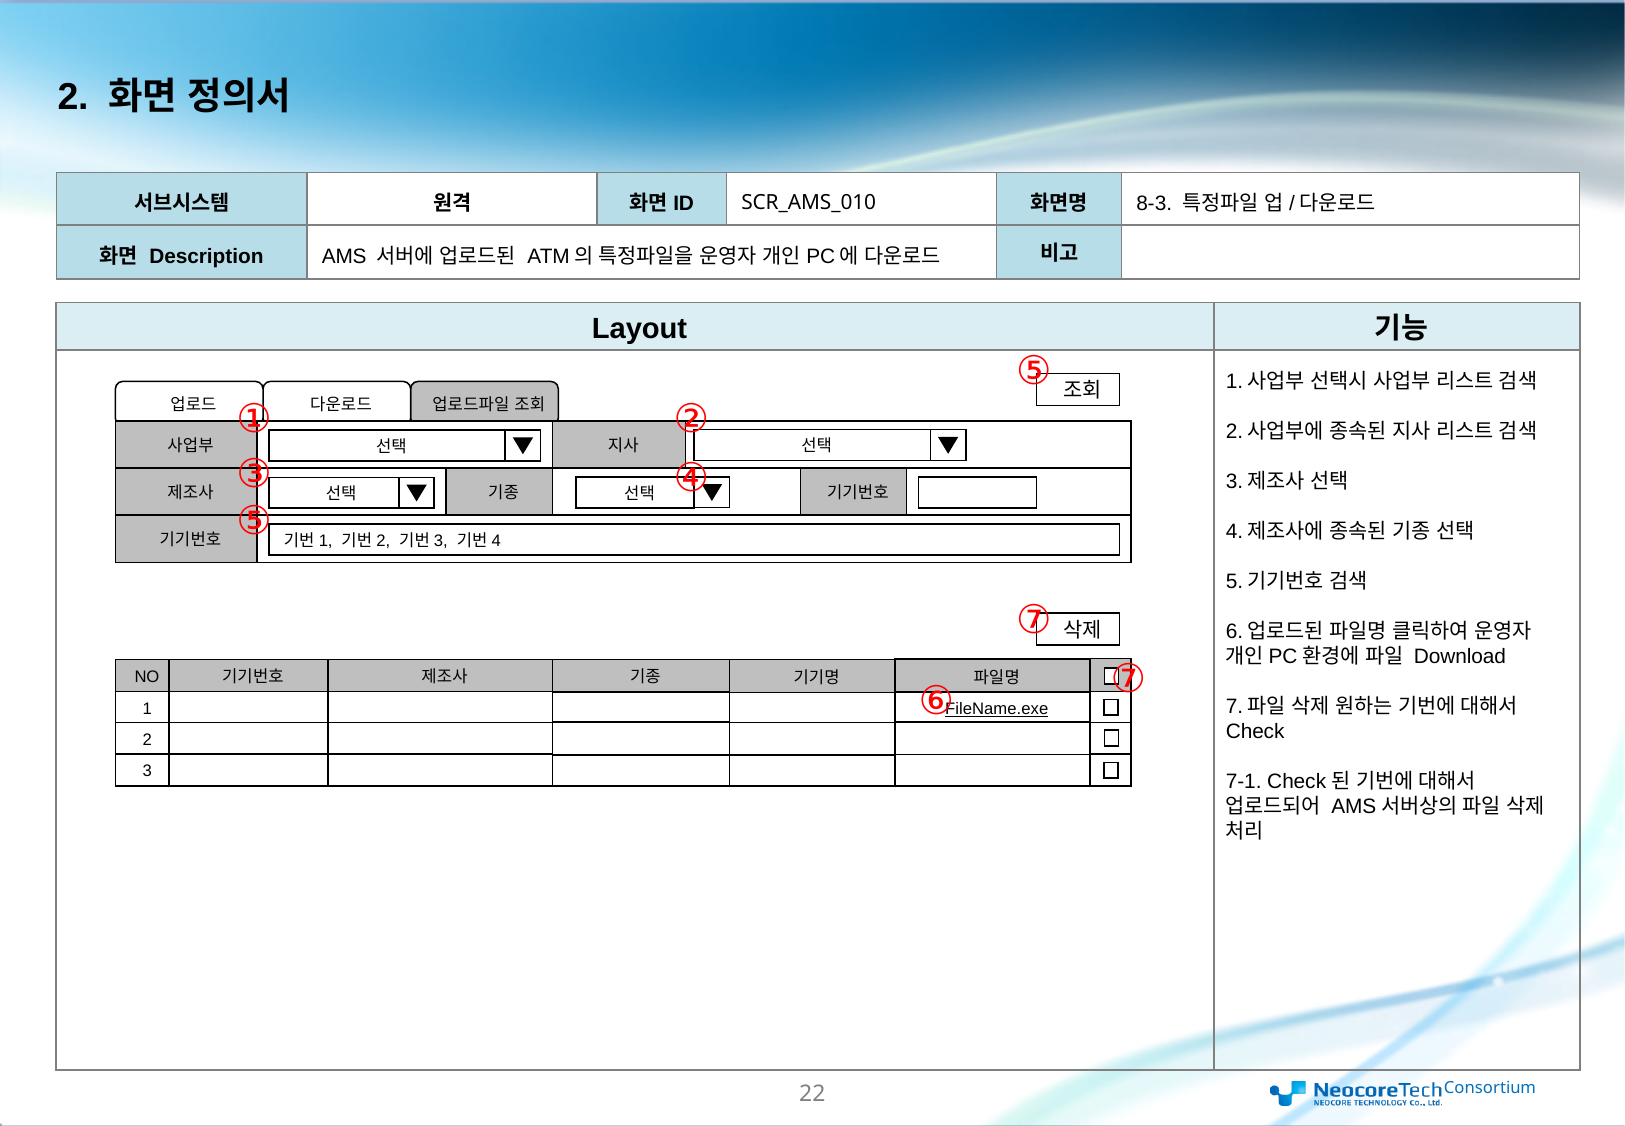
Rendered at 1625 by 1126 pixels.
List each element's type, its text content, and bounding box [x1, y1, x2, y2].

text_box [553, 468, 800, 516]
text_box [1104, 730, 1119, 746]
text_box 2 [115, 722, 169, 753]
text_box 기기번호 [115, 515, 258, 563]
text_box ③ [221, 440, 293, 487]
text_box [729, 722, 894, 755]
text_box ⑤ [221, 487, 293, 550]
text_box Layout [56, 302, 1214, 350]
text_box FileName.exe [894, 692, 903, 722]
text_box ⑦ [1095, 645, 1167, 708]
table_header 화면ID [598, 173, 726, 224]
text_box 기기번호 [800, 468, 907, 516]
text_box [552, 721, 729, 754]
text_box ② [658, 385, 730, 444]
text_box [939, 437, 957, 453]
text_box [729, 755, 895, 787]
text_box [894, 754, 1089, 786]
text_box 조회 [1036, 373, 1120, 406]
text_box [918, 476, 1037, 508]
text_box [169, 722, 327, 754]
picture [0, 0, 1625, 1126]
text_box 지사 [552, 420, 658, 468]
text_box [894, 722, 1089, 754]
text_box 기번1, 기번2, 기번3, 기번4 [268, 524, 1120, 555]
text_box [169, 691, 327, 722]
text_box [1089, 754, 1132, 787]
table_cell AMS 서버에 업로드된 ATM의 특정파일을 운영자 개인PC에 다운로드 [308, 226, 996, 278]
text_box [552, 754, 729, 787]
text_box [1089, 658, 1095, 691]
text_box [907, 468, 1132, 516]
text_box ① [221, 385, 293, 440]
text_box FileName.exe [975, 692, 1089, 722]
text_box NO [115, 659, 169, 691]
text_box ④ [658, 444, 730, 507]
table_cell 비고 [997, 226, 1121, 278]
text_box [1089, 691, 1132, 722]
text_box 선택 [730, 429, 930, 461]
text_box 기종 [552, 659, 729, 692]
text_box 선택 [293, 430, 505, 461]
text_box [729, 692, 894, 722]
table_cell 화면 Description [57, 226, 306, 278]
table_header 원격 [308, 173, 596, 224]
text_box 제조사 [327, 659, 552, 691]
table_header 화면명 [997, 173, 1121, 224]
text_box [293, 420, 552, 468]
table_cell [1122, 226, 1579, 278]
text_box [1104, 708, 1118, 716]
text_box [930, 429, 966, 461]
text_box 삭제 [1073, 613, 1120, 646]
table_header 8-3. 특정파일 업/다운로드 [1122, 173, 1579, 224]
text_box [1089, 722, 1132, 754]
text_box 2. 화면 정의서 [42, 64, 364, 125]
text_box ⑤ [1001, 338, 1073, 401]
text_box 기종 [446, 468, 553, 516]
text_box [730, 420, 1132, 468]
text_box 제조사 [115, 468, 221, 515]
text_box [327, 754, 552, 787]
text_box 선택 [576, 476, 694, 508]
text_box 3 [115, 753, 170, 787]
table_header 서브시스템 [57, 173, 306, 224]
text_box [552, 692, 729, 721]
text_box 기기번호 [169, 659, 327, 691]
text_box [407, 485, 426, 501]
text_box [398, 477, 435, 508]
text_box 기능 [1214, 302, 1580, 350]
text_box 사업부 [115, 420, 221, 468]
text_box 1 [115, 691, 169, 722]
text_box [169, 754, 327, 787]
text_box 선택 [293, 477, 398, 508]
text_box [327, 722, 552, 754]
text_box ⑦ [1001, 586, 1073, 649]
text_box [327, 691, 552, 722]
text_box [514, 438, 532, 453]
text_box [56, 350, 1213, 1071]
text_box [1104, 762, 1118, 779]
text_box 기기명 [729, 659, 894, 692]
text_box [505, 430, 541, 461]
text_box [293, 468, 446, 516]
text_box [258, 516, 1132, 563]
text_box ⑥ [903, 667, 975, 731]
text_box 1.사업부 선택시 사업부 리스트 검색 2.사업부에 종속된 지사 리스트 검색 3.제조사 선택 4.제조사에 종속된 기종 선택 5.기기번호 검색 6.업로드된 파일명 클릭하여 운영자 개인PC환경에 파일 Download 7.파일 삭제 원하는 기번에 대해서 Check 7-1. Check된 기번에 대해서 업로드되어 AMS서버상의 파일 삭제 처리 [1213, 350, 1580, 1071]
text_box 파일명 [894, 659, 1089, 692]
table_header SCR_AMS_010 [727, 173, 996, 224]
